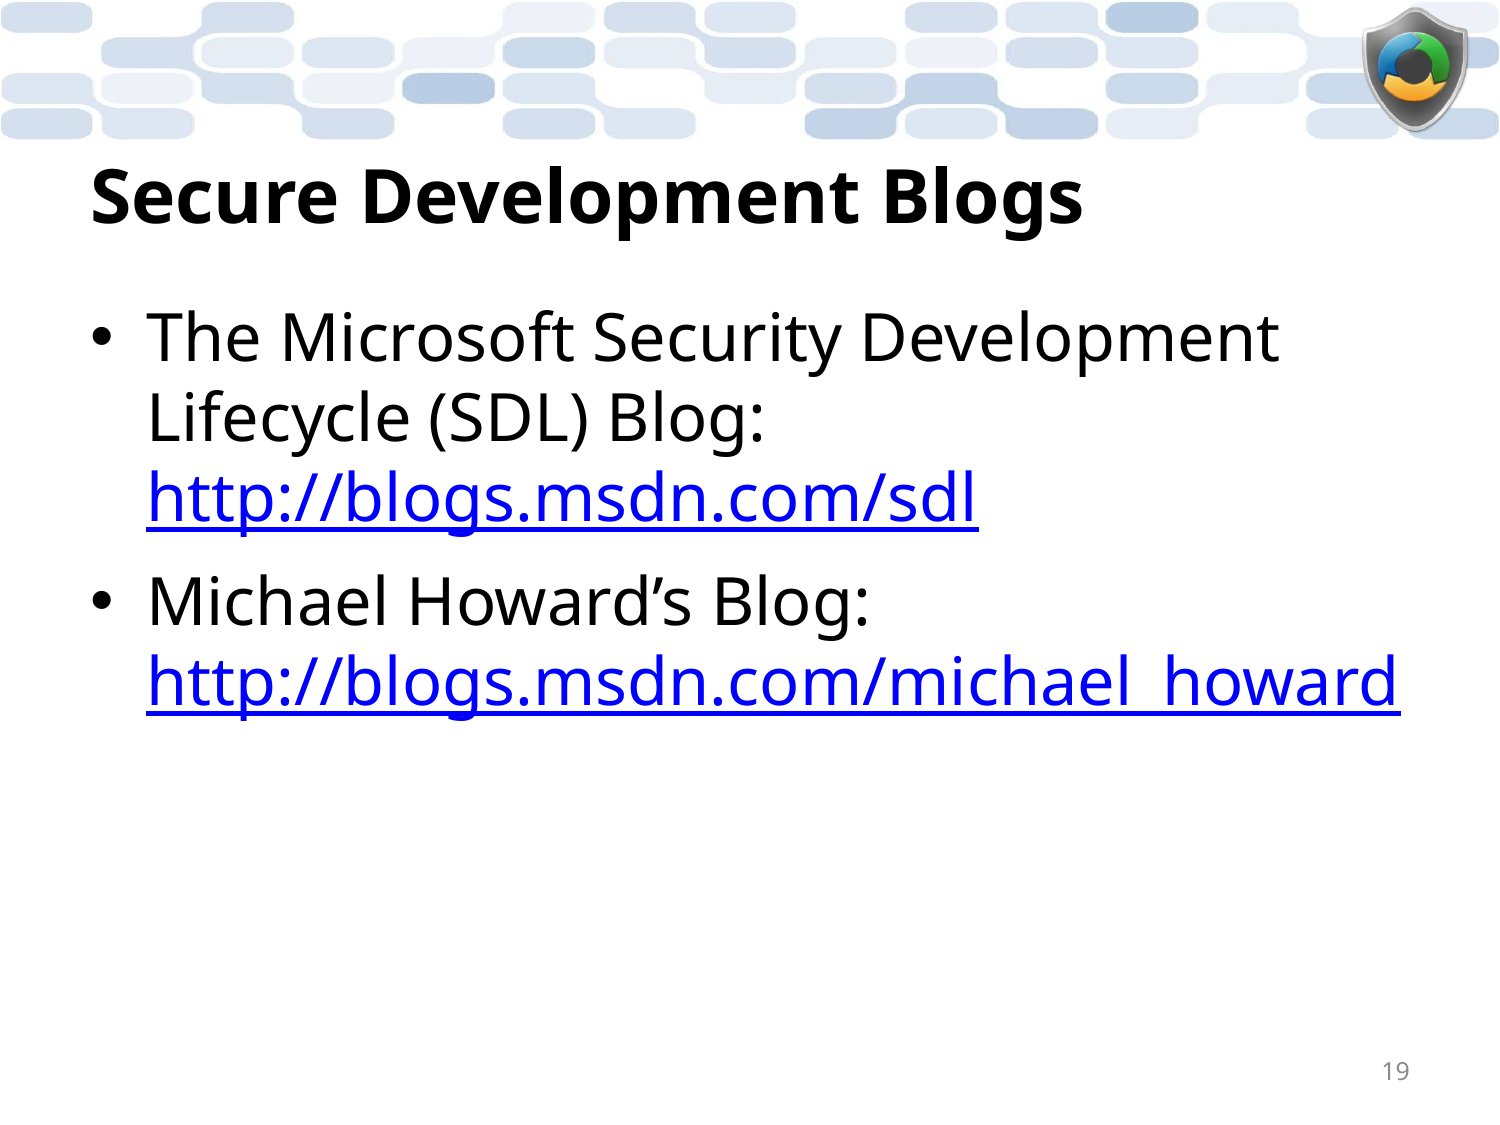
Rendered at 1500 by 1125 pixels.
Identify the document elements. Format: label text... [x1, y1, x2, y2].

slide_number 19 [1074, 1042, 1425, 1103]
title Secure Development Blogs [75, 137, 1425, 250]
picture [0, 0, 1500, 140]
list The Microsoft Security Development Lifecycle (SDL) Blog: http://blogs.msdn.com/sdl Michael Howard’s Blog: http://blogs.msdn.com/michael_howard [75, 287, 1425, 1005]
